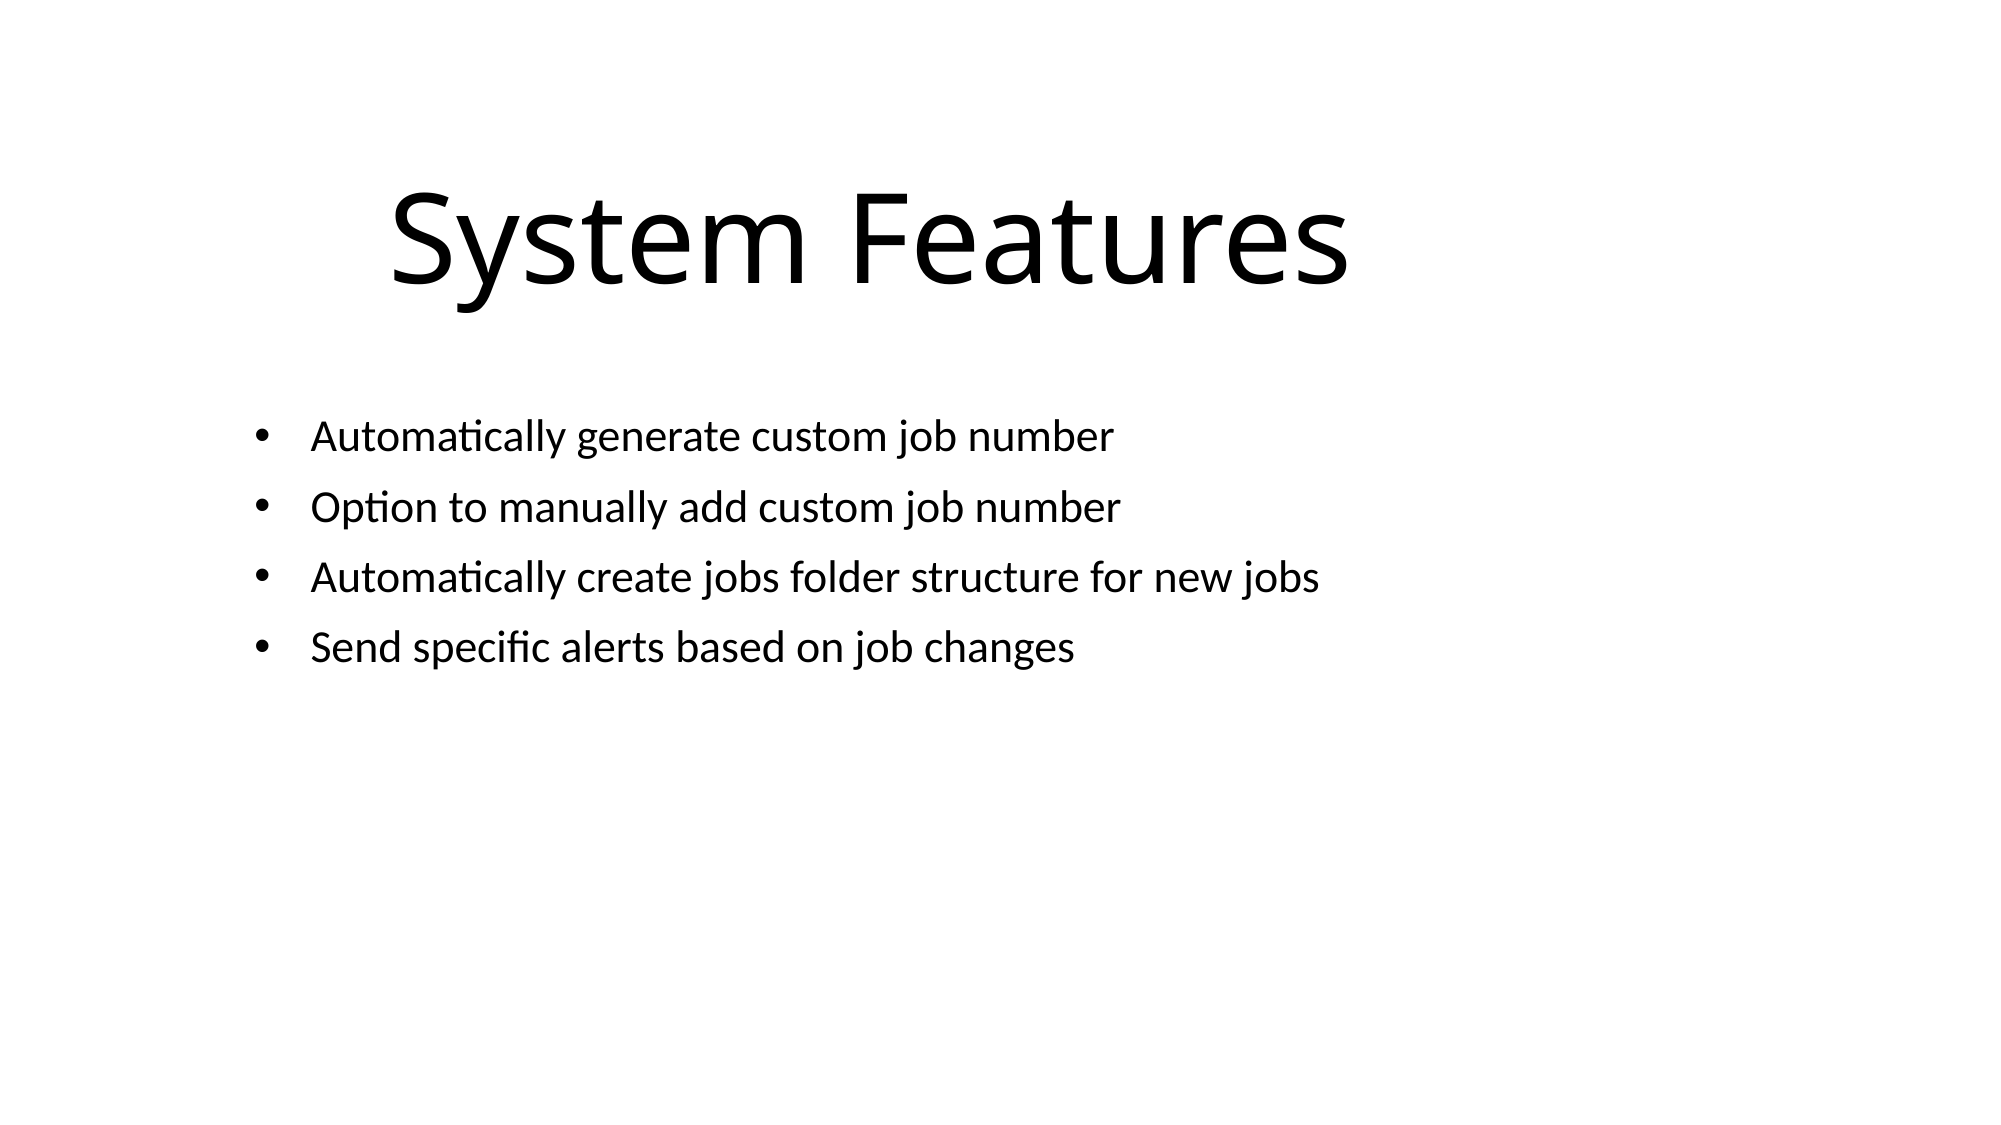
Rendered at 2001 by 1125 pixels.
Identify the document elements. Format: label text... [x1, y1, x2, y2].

subtitle Automatically generate custom job number Option to manually add custom job number Automatically create jobs folder structure for new jobs Send specific alerts based on job changes [239, 404, 1740, 964]
title System Features [121, 139, 1622, 318]
